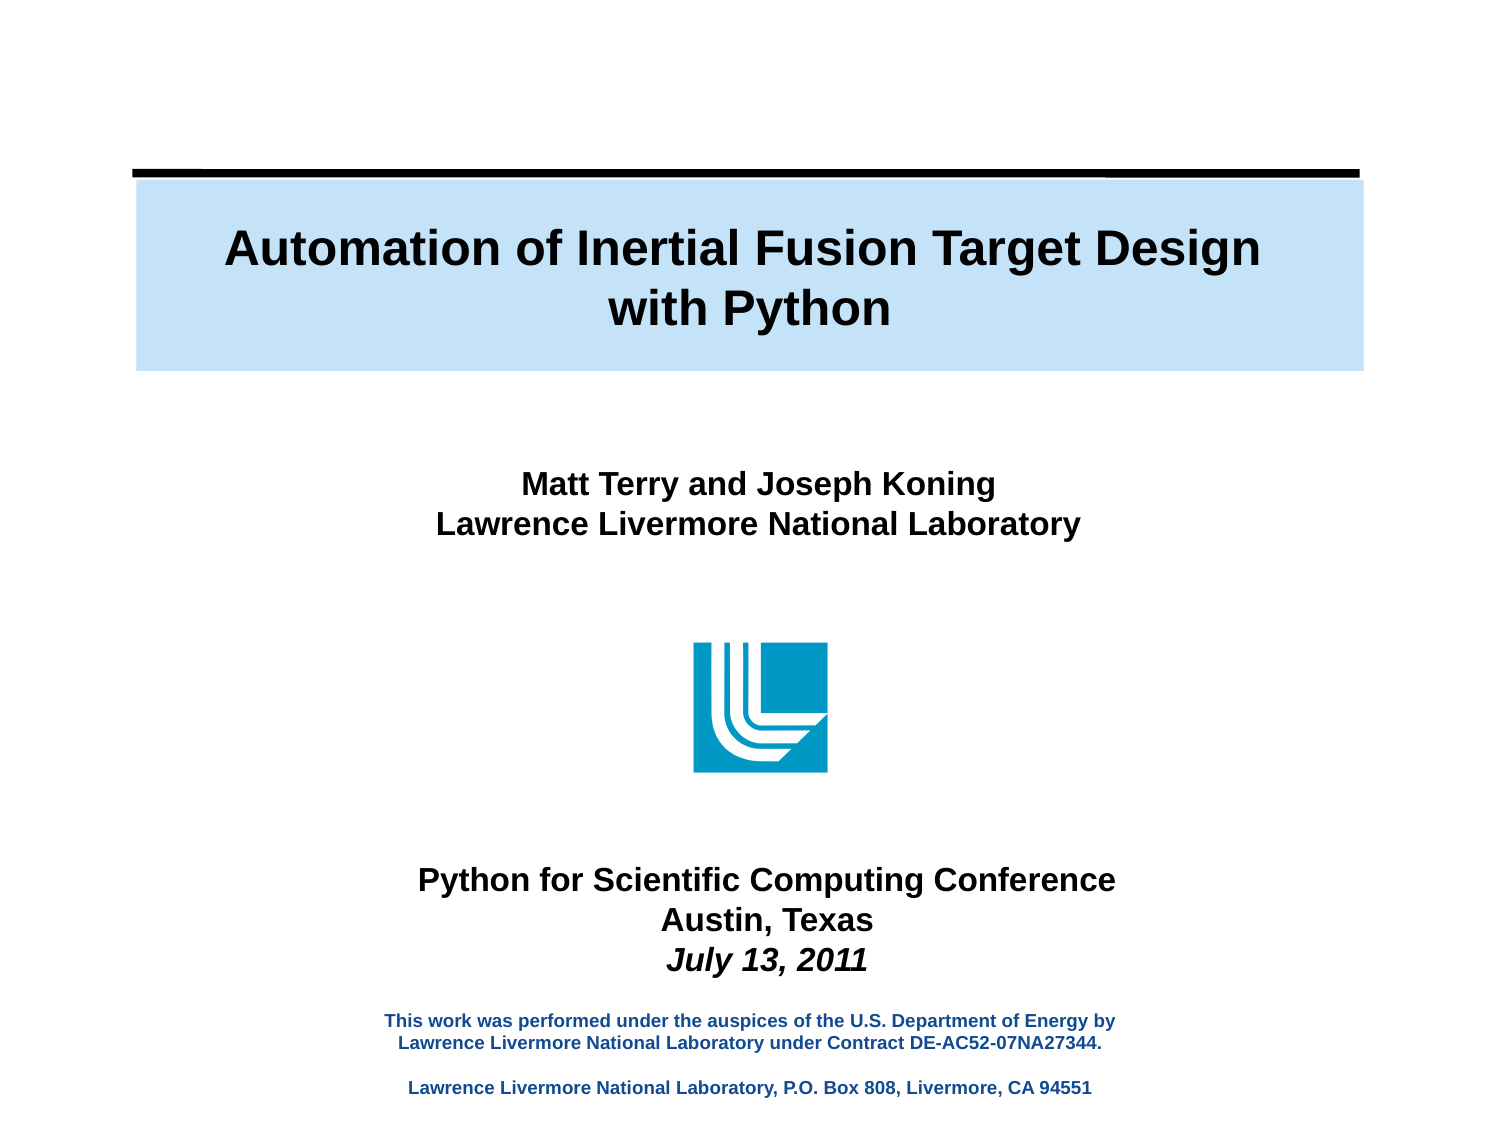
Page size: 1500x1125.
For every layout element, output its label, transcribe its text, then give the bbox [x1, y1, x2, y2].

picture [712, 642, 789, 761]
text_box This work was performed under the auspices of the U.S. Department of Energy by Lawrence Livermore National Laboratory under Contract DE-AC52-07NA27344. Lawrence Livermore National Laboratory, P.O. Box 808, Livermore, CA 94551 [171, 1001, 1329, 1106]
picture [749, 642, 825, 725]
picture [730, 642, 808, 743]
text_box Automation of Inertial Fusion Target Design with Python [136, 179, 1364, 371]
text_box Python for Scientific Computing Conference Austin, Texas July 13, 2011 [404, 851, 1131, 985]
text_box Matt Terry and Joseph Koning Lawrence Livermore National Laboratory [422, 455, 1096, 589]
